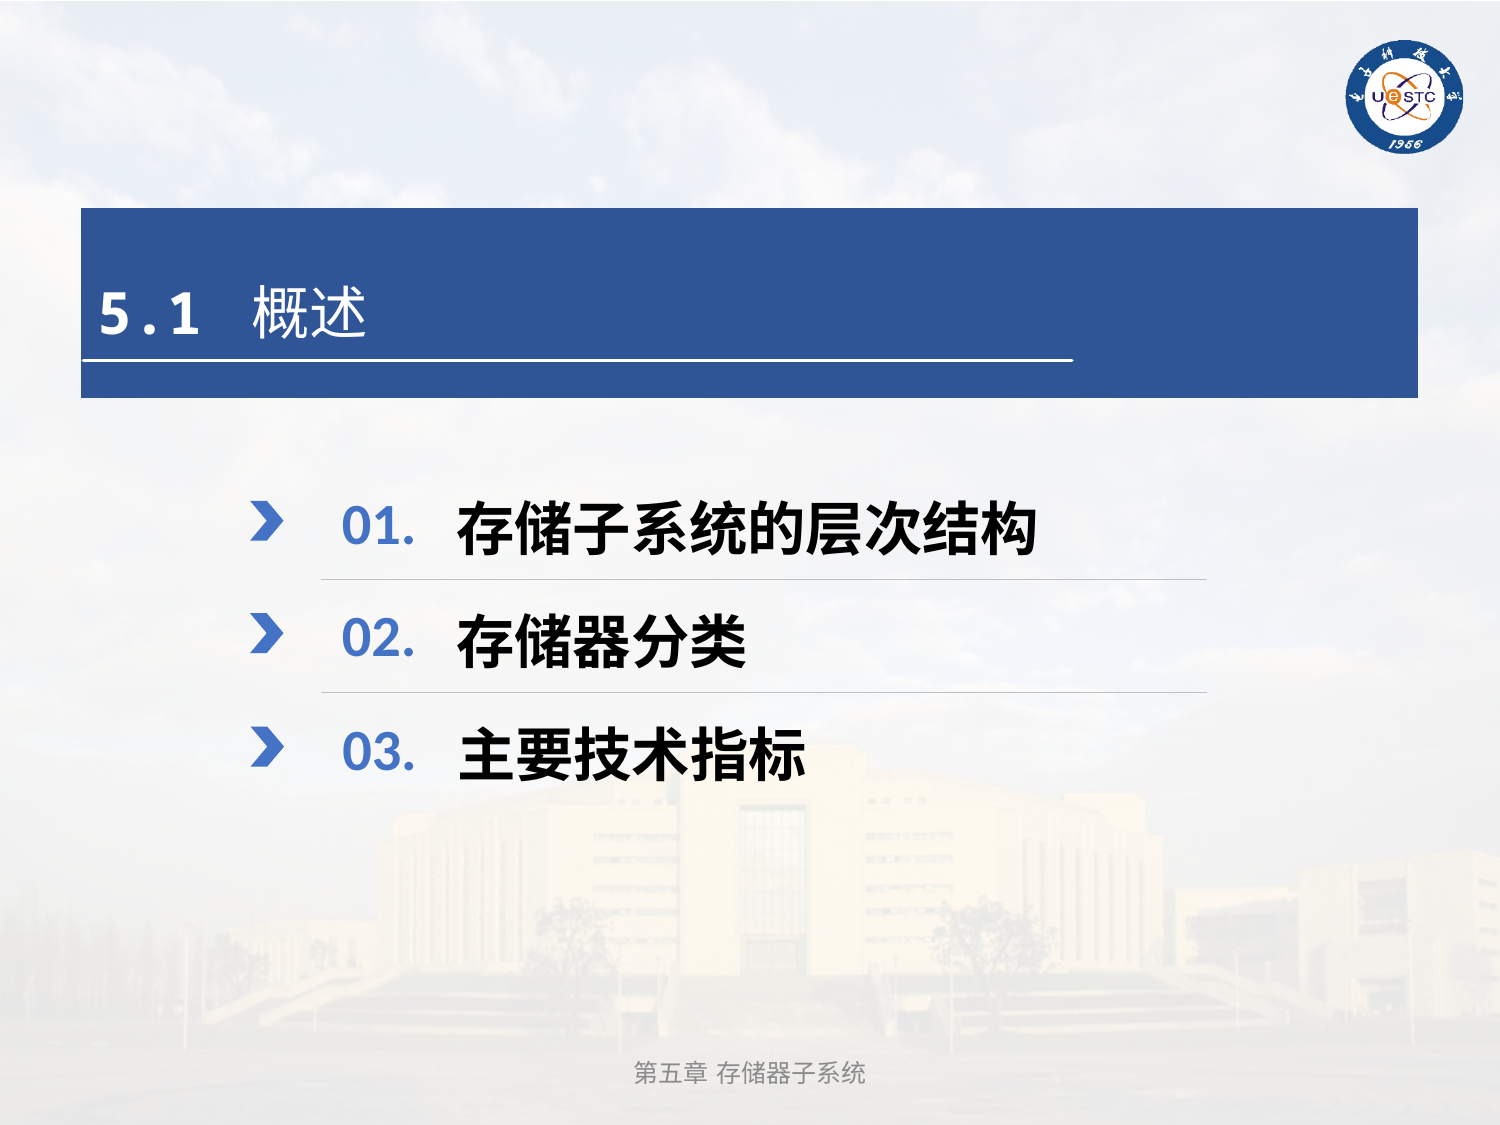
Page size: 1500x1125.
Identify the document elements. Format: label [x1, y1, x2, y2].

text_box [82, 268, 1073, 361]
picture [0, 0, 1500, 1125]
